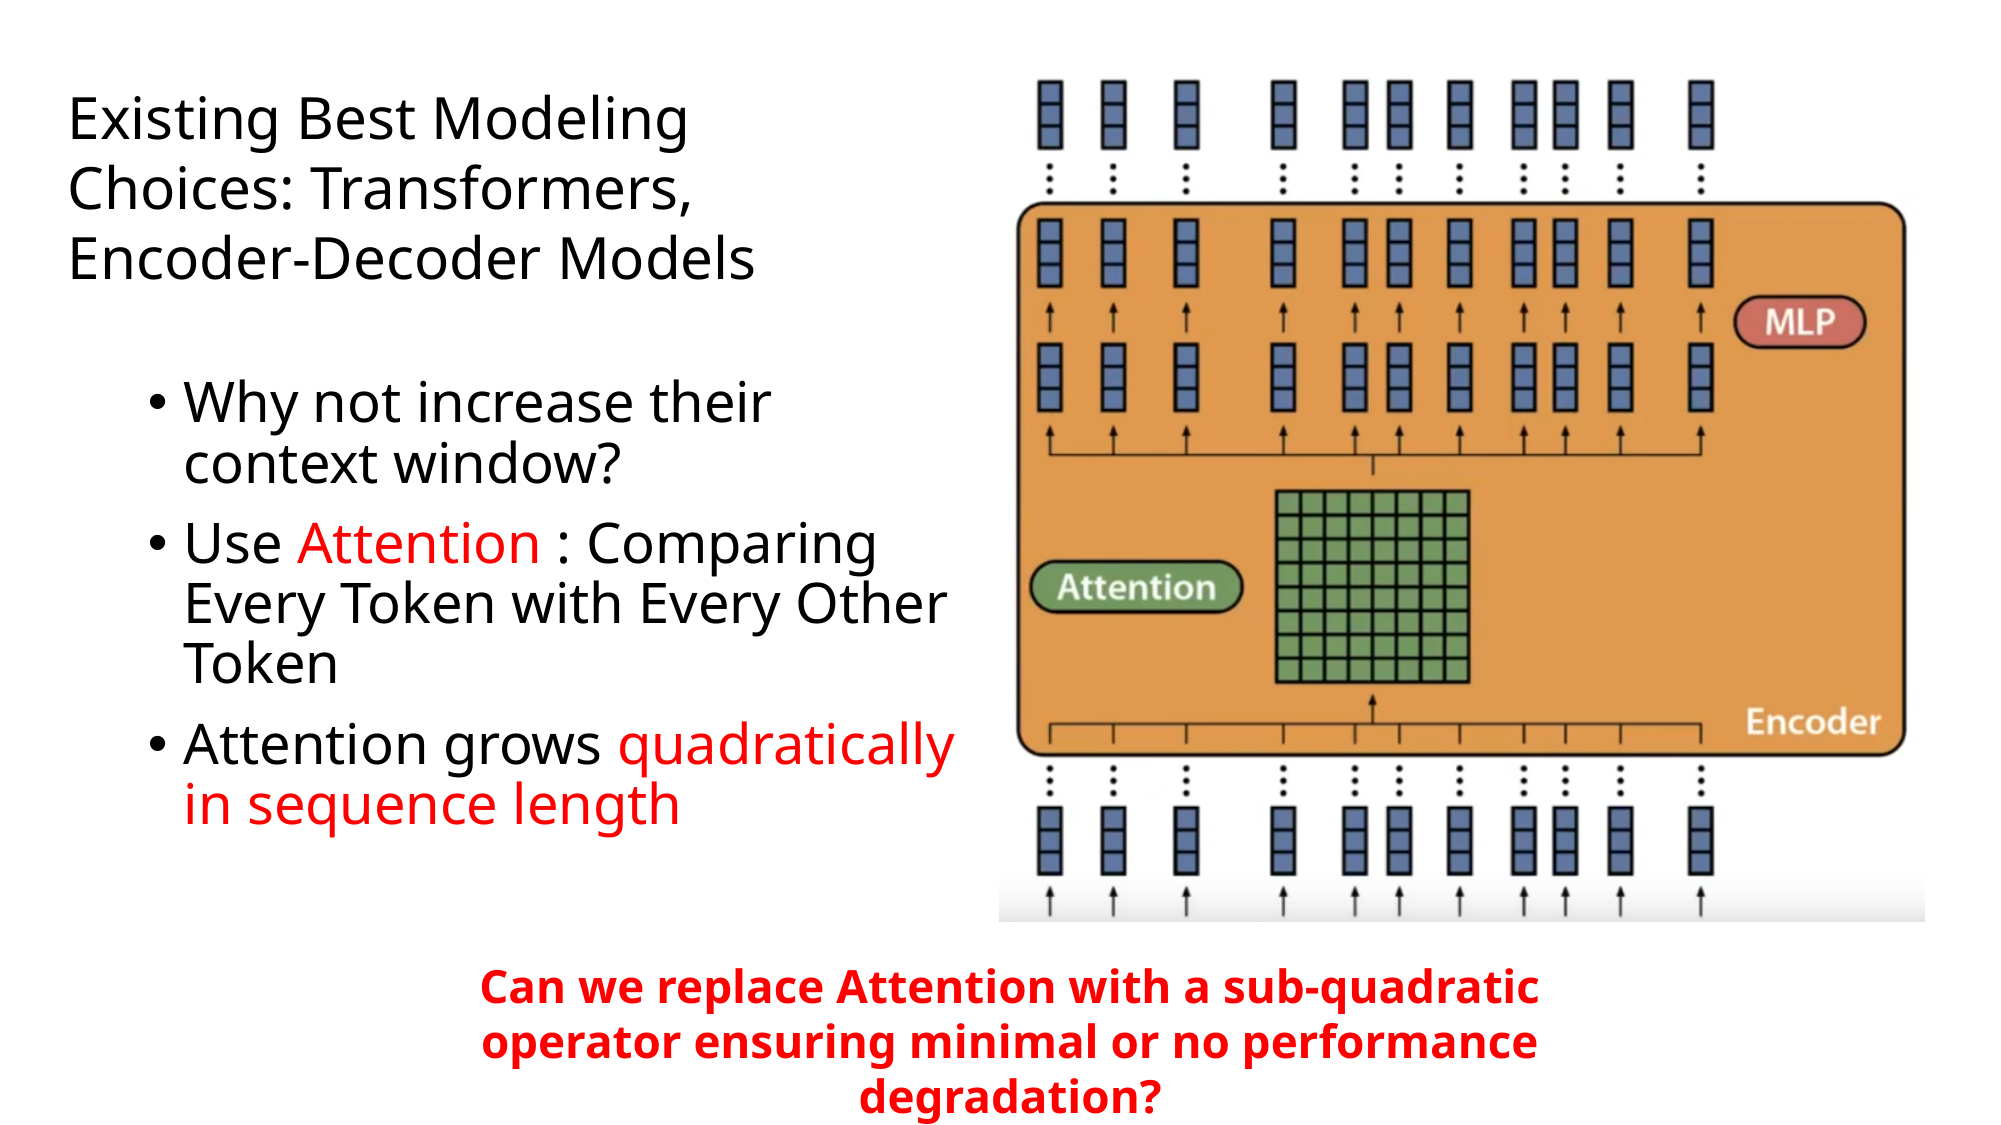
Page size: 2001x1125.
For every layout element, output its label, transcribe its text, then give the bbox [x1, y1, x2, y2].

text_box Can we replace Attention with a sub-quadratic operator ensuring minimal or no performance degradation? [385, 950, 1635, 1125]
list Why not increase their context window? Use Attention : Comparing Every Token with Every Other Token Attention grows quadratically in sequence length [132, 280, 971, 890]
picture [999, 73, 1925, 923]
text_box Existing Best Modeling Choices: Transformers, Encoder-Decoder Models [52, 73, 891, 299]
